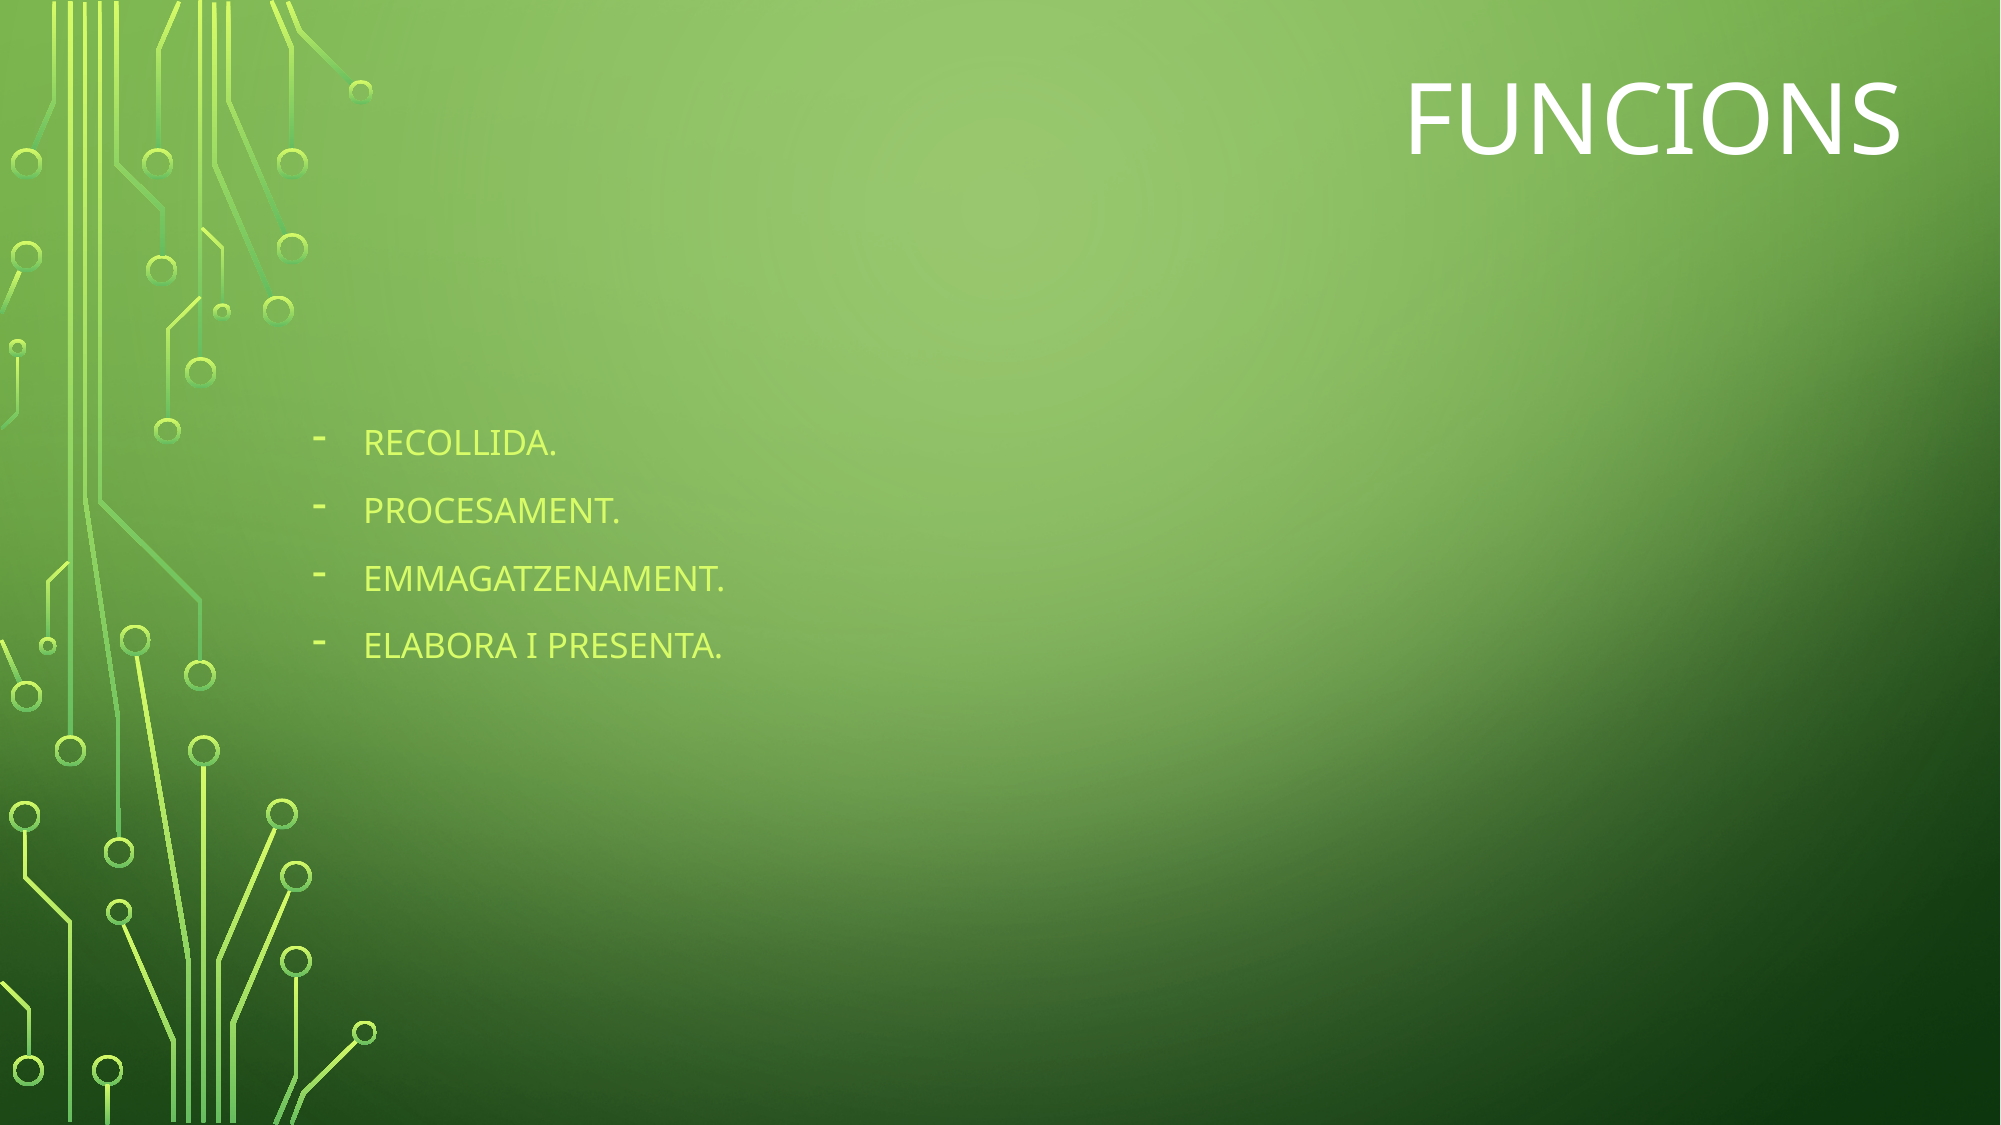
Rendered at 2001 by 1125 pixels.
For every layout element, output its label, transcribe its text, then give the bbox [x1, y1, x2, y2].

subtitle Recollida. Procesament. Emmagatzenament. Elabora i presenta. [296, 404, 1740, 676]
title Funcions [476, 61, 1919, 184]
